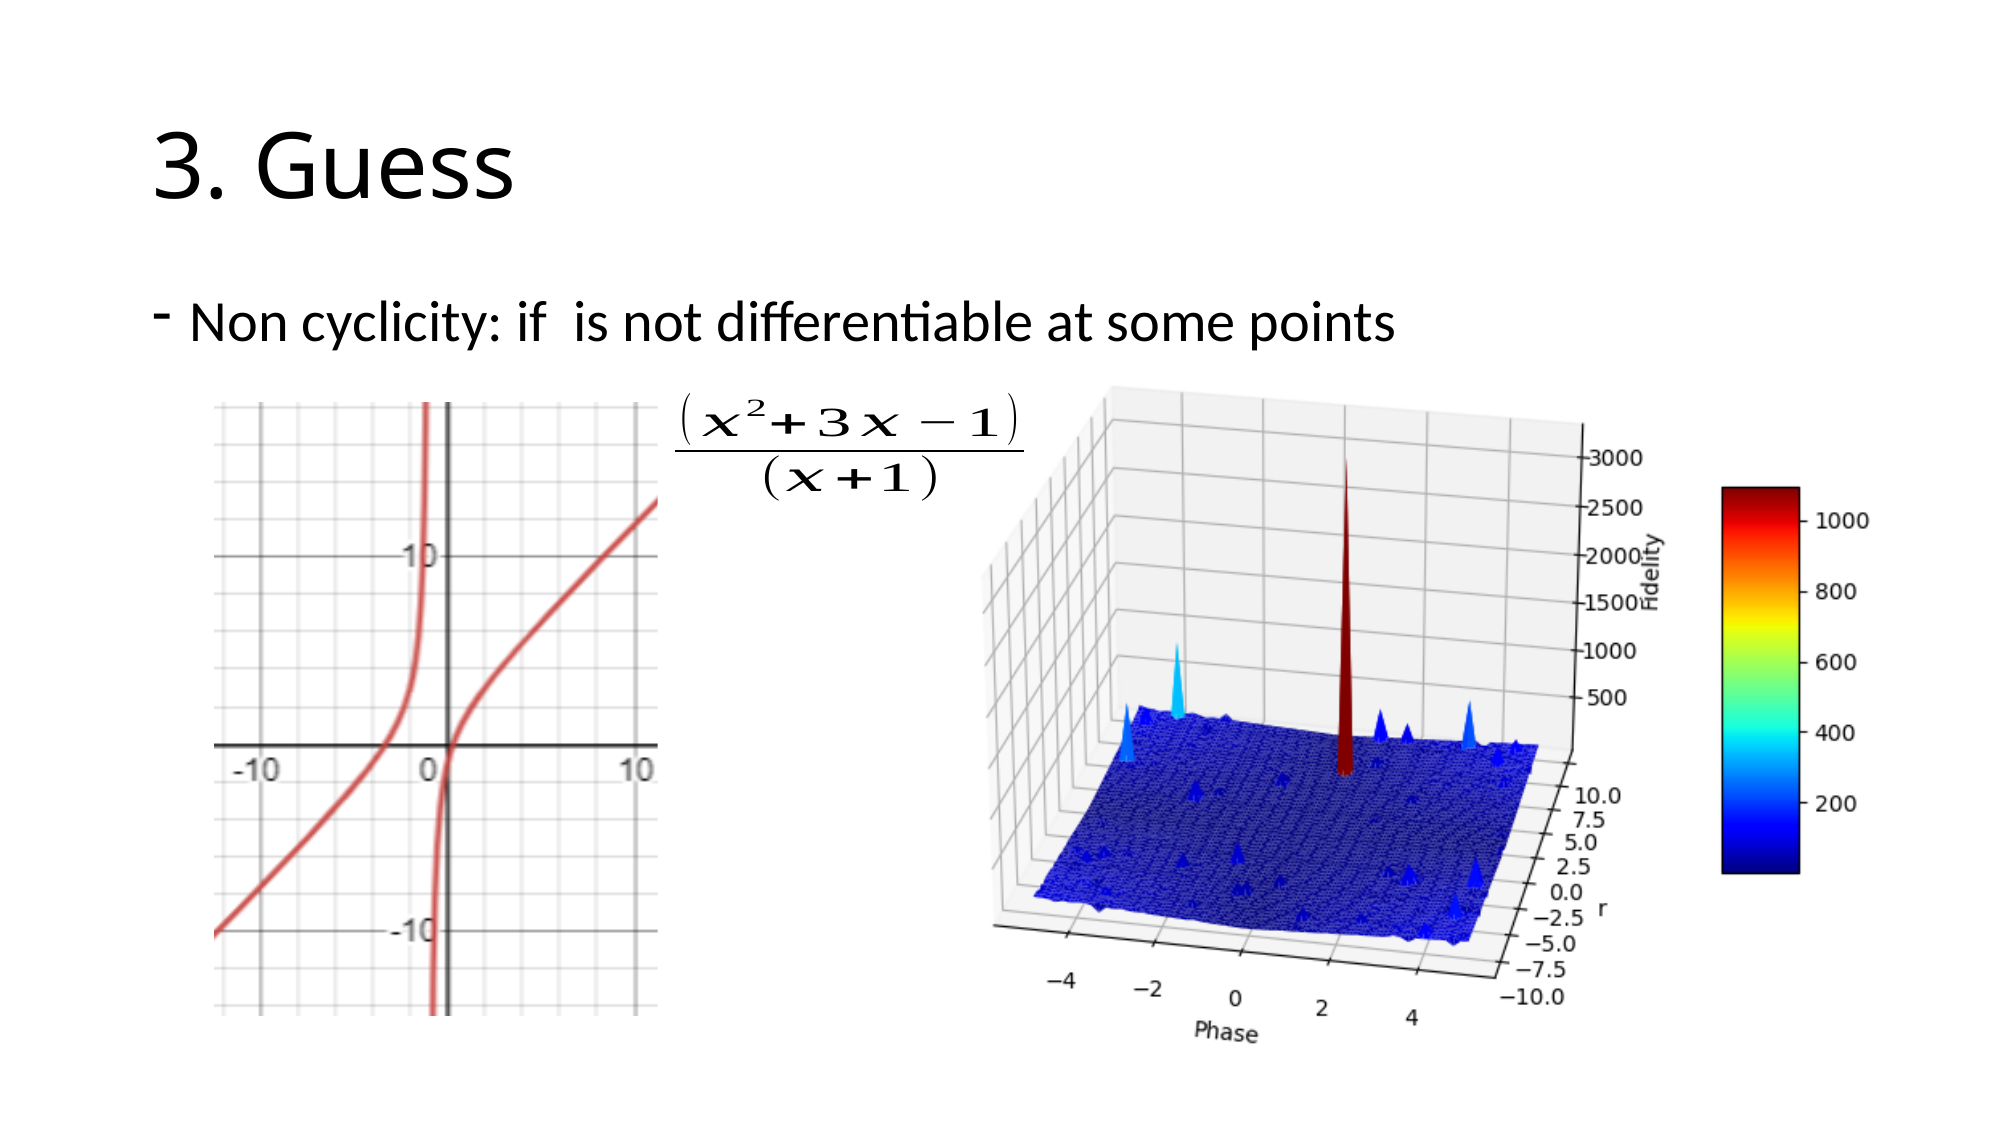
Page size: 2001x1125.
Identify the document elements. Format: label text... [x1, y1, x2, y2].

title 3. Guess [137, 59, 1863, 278]
picture [213, 402, 658, 1016]
picture [848, 294, 1876, 1066]
